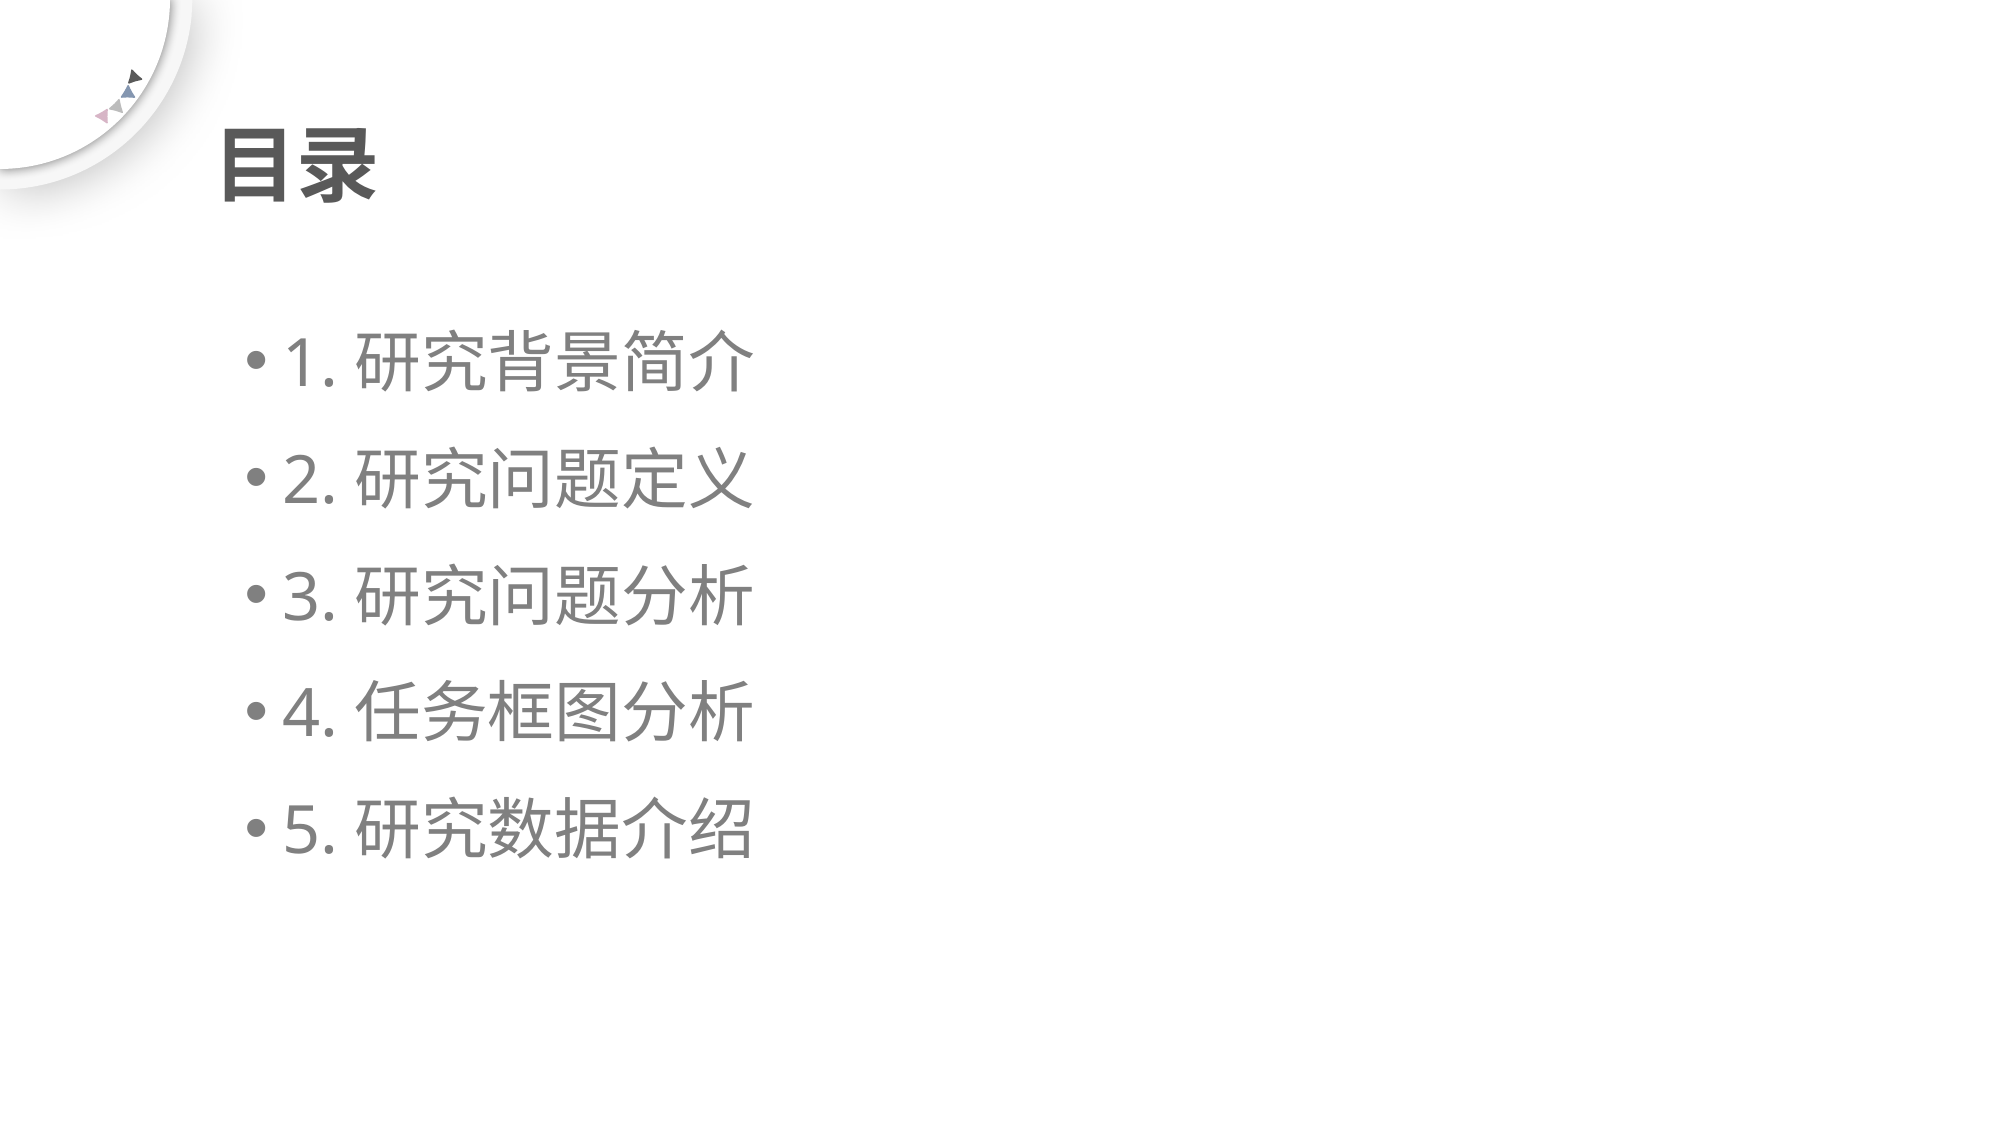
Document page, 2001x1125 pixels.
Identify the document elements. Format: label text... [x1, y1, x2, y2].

list 1.研究背景简介 2.研究问题定义 3.研究问题分析 4.任务框图分析 5.研究数据介绍 [229, 295, 1418, 936]
title 目录 [198, 76, 1802, 229]
